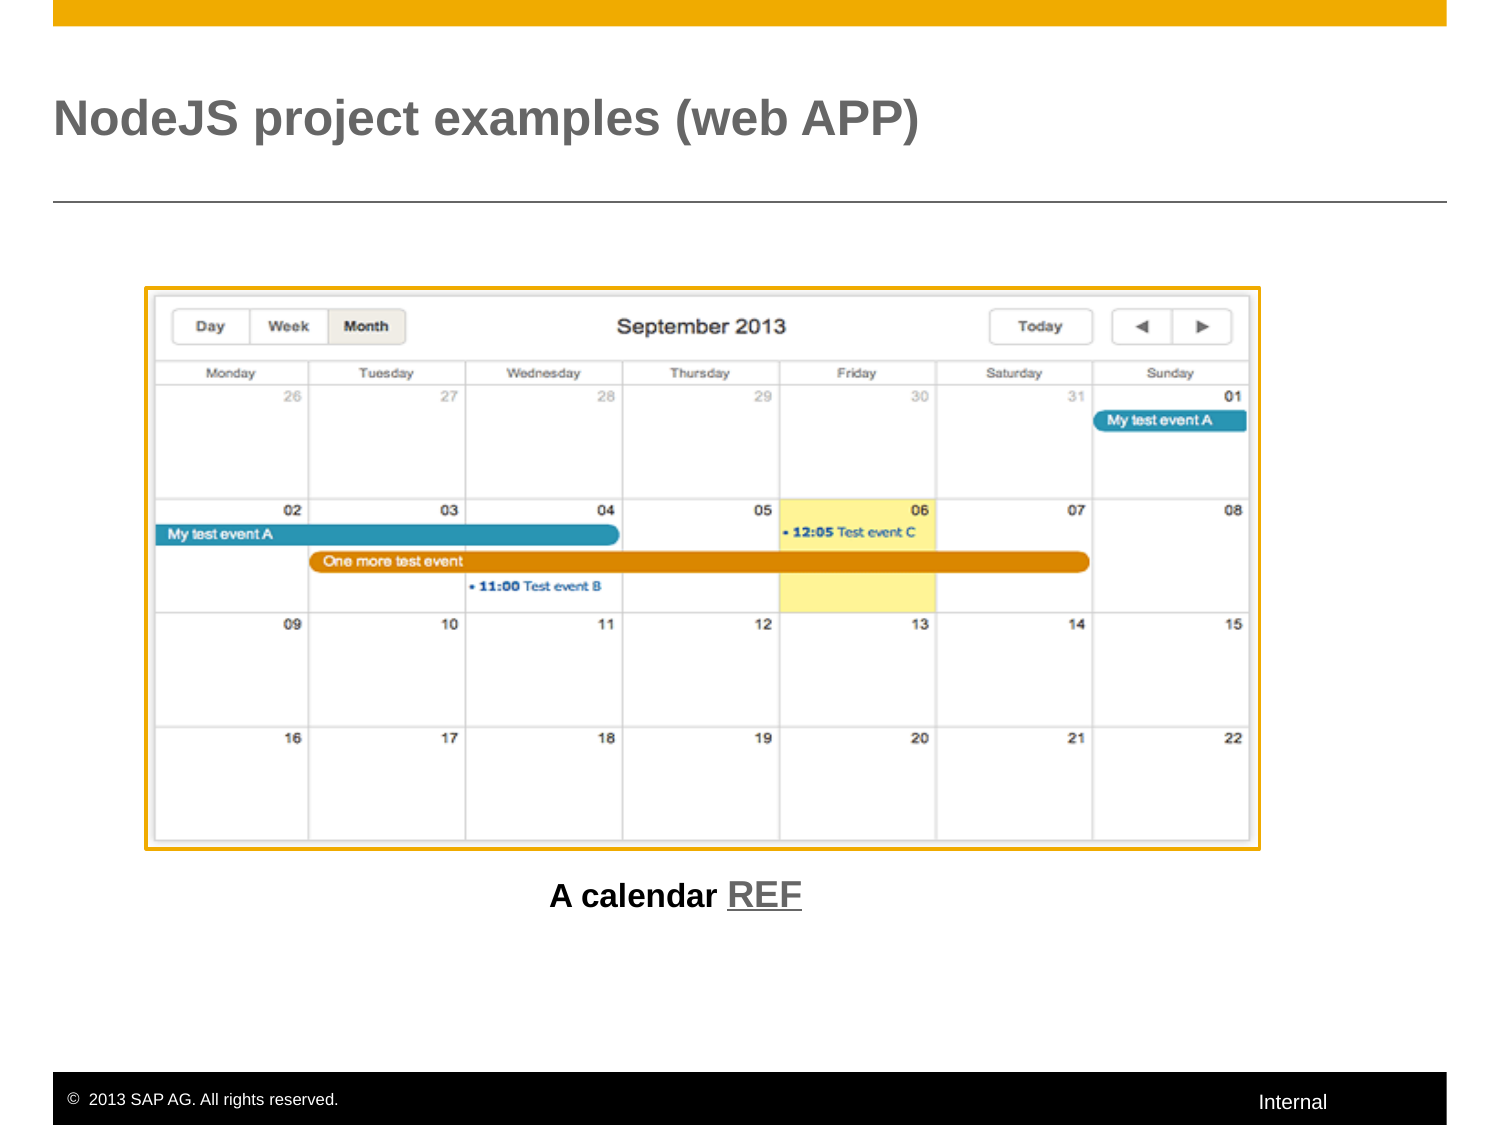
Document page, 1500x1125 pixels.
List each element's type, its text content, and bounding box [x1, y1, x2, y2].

list A calendar REF [549, 869, 857, 929]
picture [147, 289, 1259, 848]
title NodeJS project examples (web APP) [53, 53, 1447, 178]
